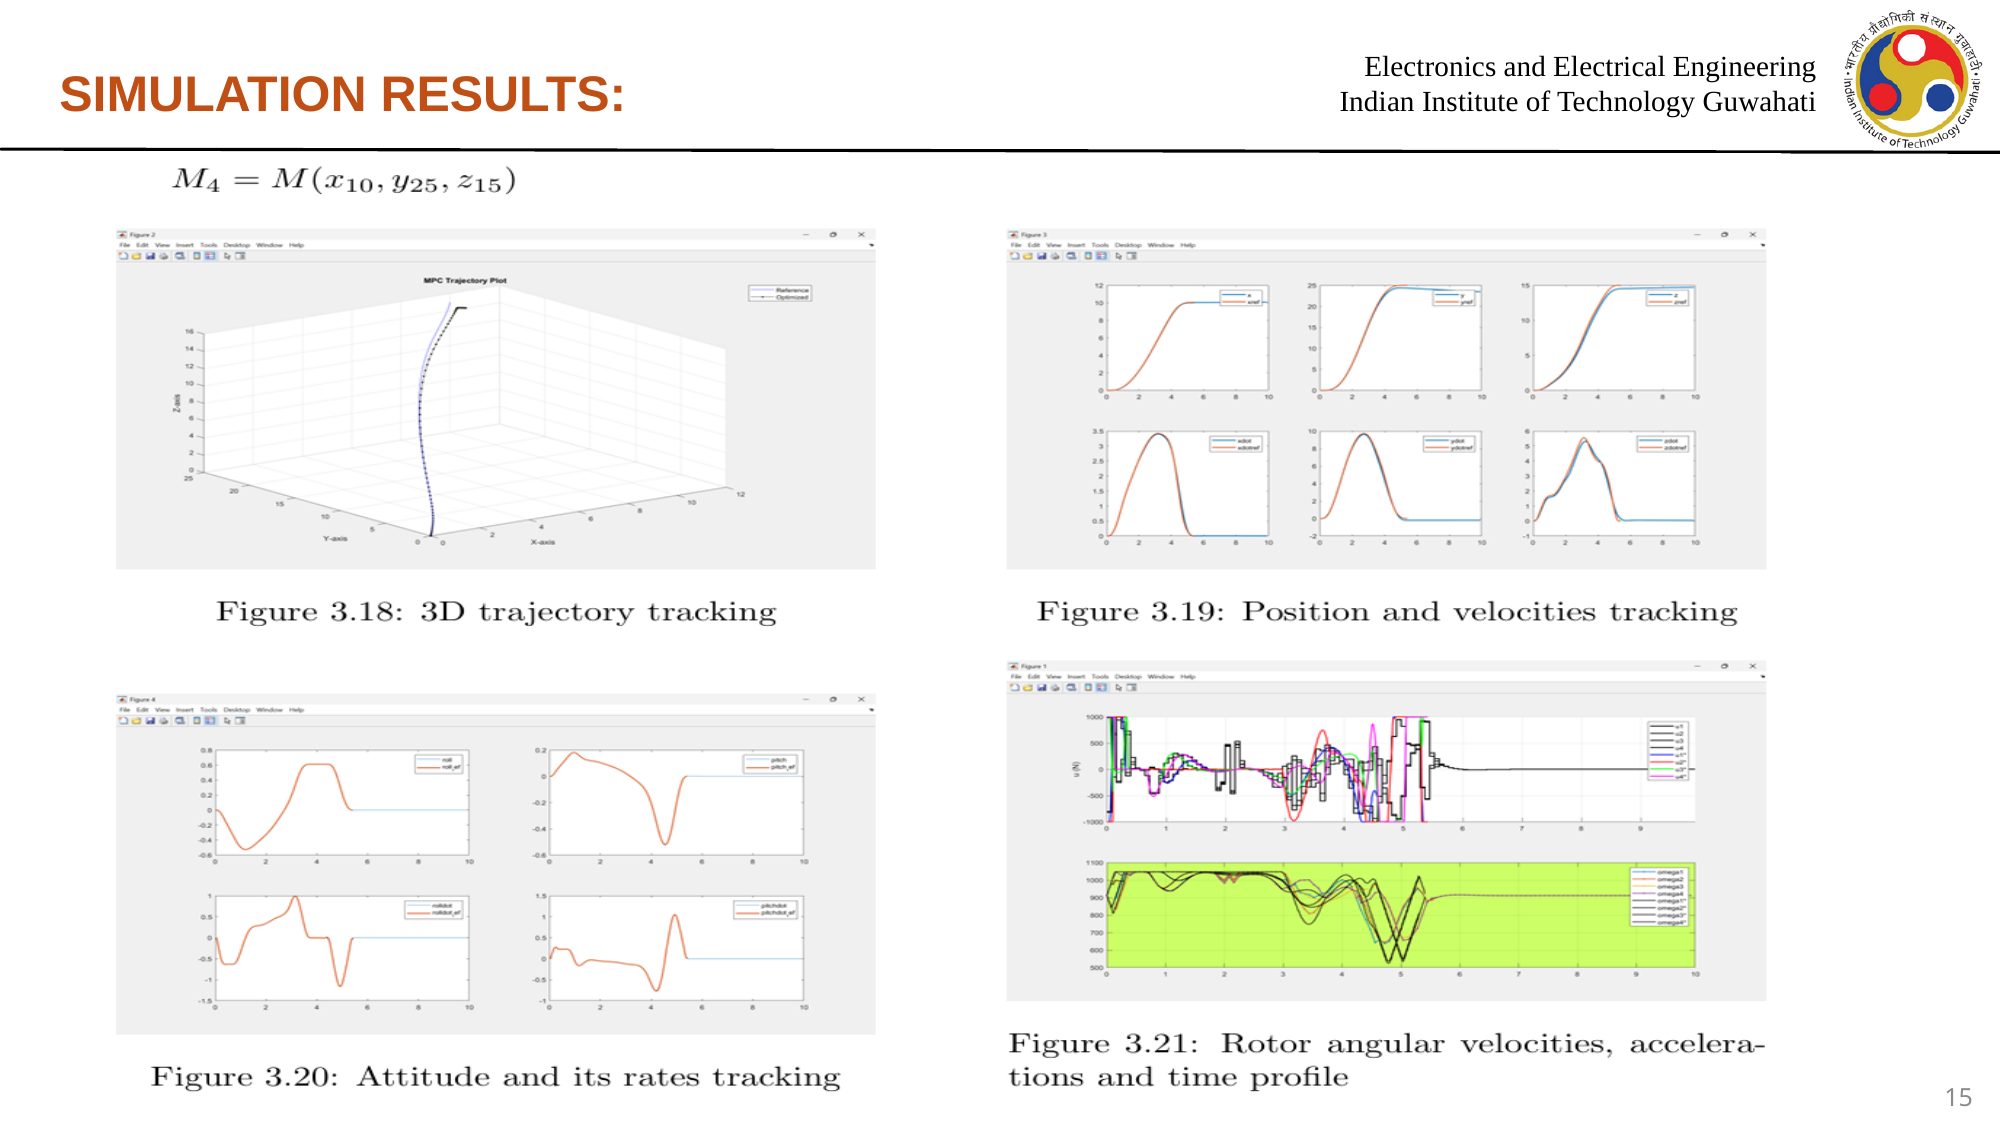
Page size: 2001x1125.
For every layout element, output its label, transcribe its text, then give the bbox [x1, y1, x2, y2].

text_box Electronics and Electrical Engineering Indian Institute of Technology Guwahati [1242, 47, 1818, 118]
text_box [1839, 6, 1984, 153]
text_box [1984, 148, 2000, 153]
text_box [0, 148, 1839, 153]
text_box SIMULATION RESULTS: [0, 0, 889, 121]
text_box 15 [1749, 1076, 1983, 1117]
picture [112, 152, 1781, 1099]
